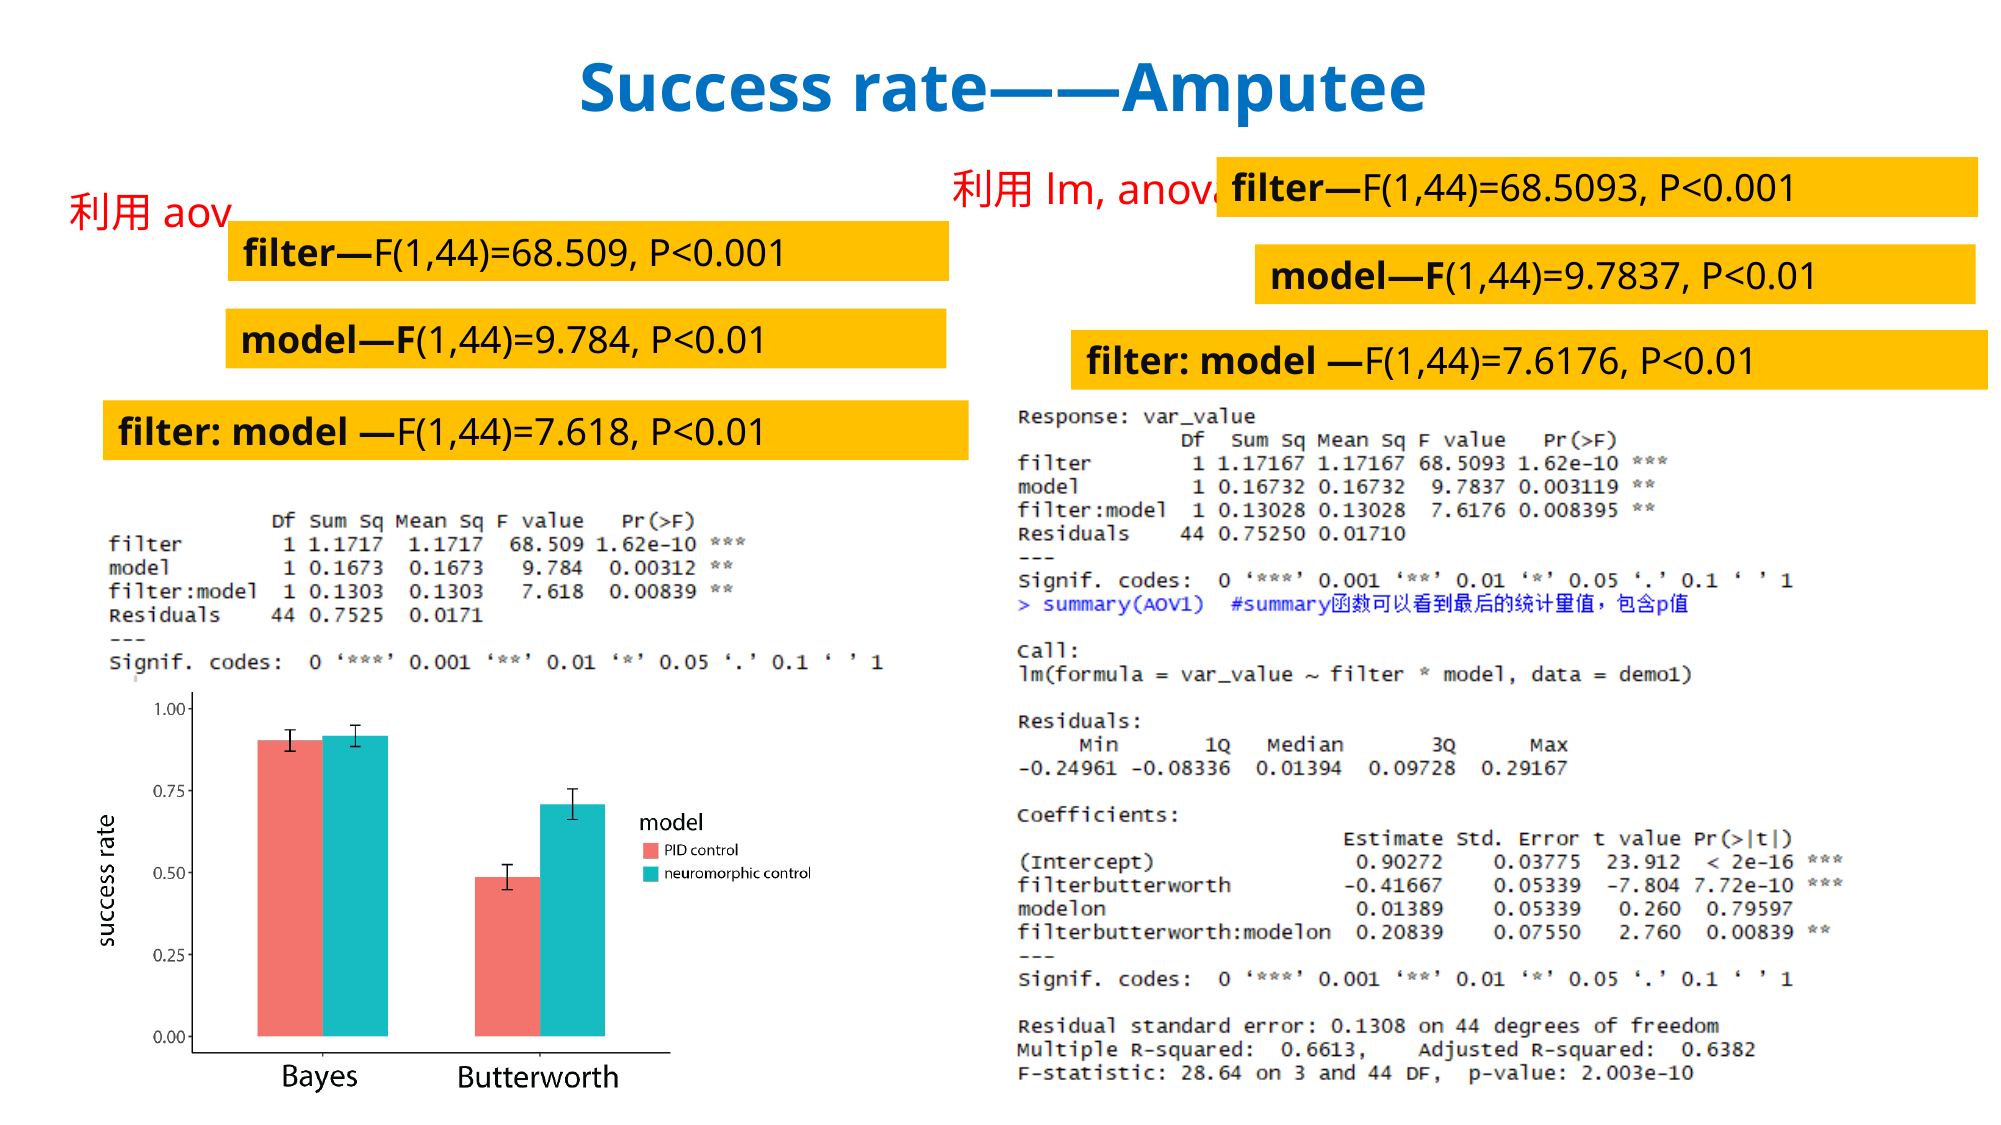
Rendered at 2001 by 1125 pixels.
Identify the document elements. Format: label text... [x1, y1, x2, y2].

text_box model—F(1,44)=9.7837, P<0.01 [1255, 244, 1976, 305]
text_box filter: model —F(1,44)=7.618, P<0.01 [103, 400, 969, 461]
text_box filter—F(1,44)=68.509, P<0.001 [228, 221, 949, 281]
text_box 利用lm, anova [937, 155, 1647, 221]
picture [91, 509, 969, 1113]
text_box 利用aov [54, 178, 764, 244]
text_box model—F(1,44)=9.784, P<0.01 [225, 308, 947, 369]
text_box Success rate——Amputee [564, 36, 1462, 132]
text_box filter—F(1,44)=68.5093, P<0.001 [1216, 157, 1979, 217]
picture [1012, 384, 1885, 1105]
text_box filter: model —F(1,44)=7.6176, P<0.01 [1071, 329, 1988, 390]
